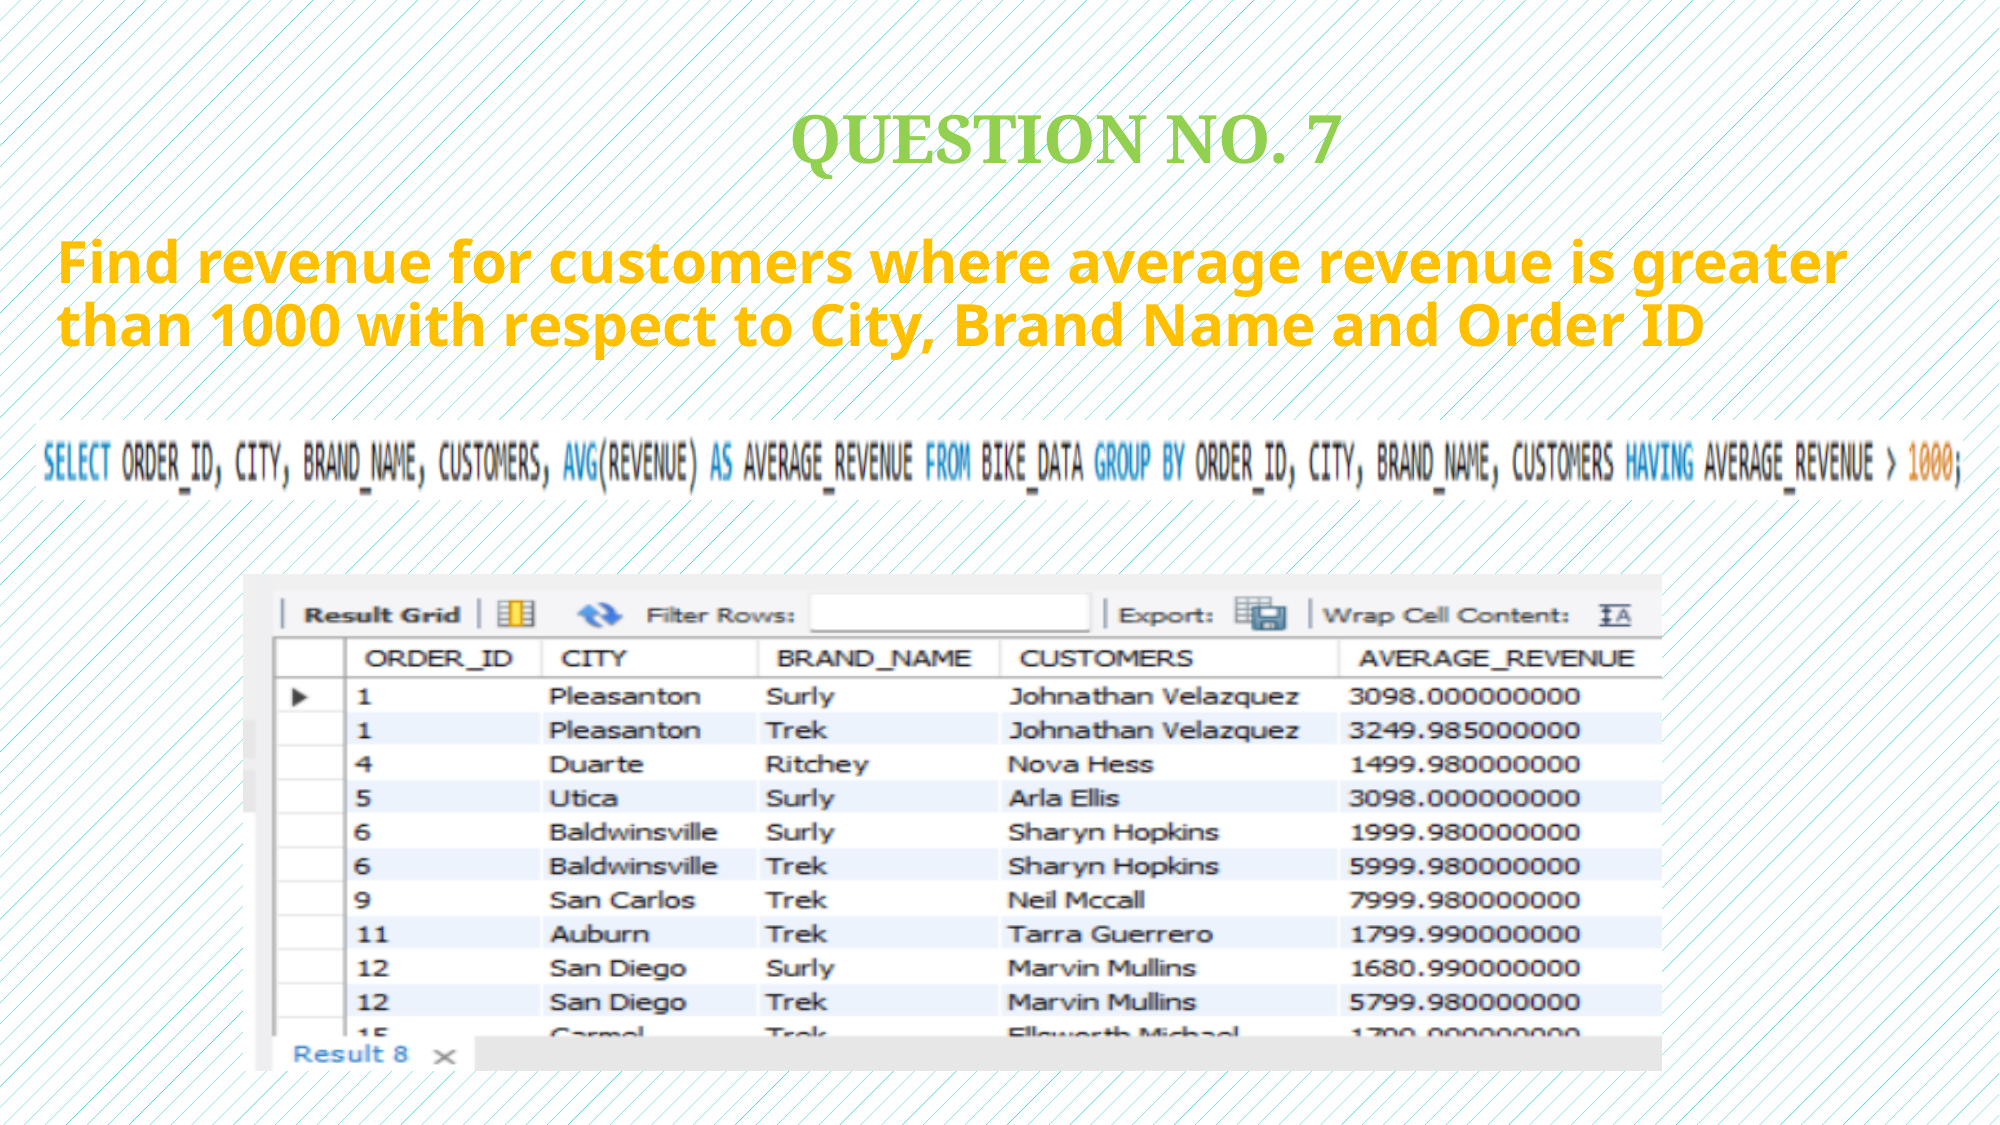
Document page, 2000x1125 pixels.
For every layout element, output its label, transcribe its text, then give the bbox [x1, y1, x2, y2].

text_box Find revenue for customers where average revenue is greater than 1000 with respect to City, Brand Name and Order ID [41, 225, 1912, 340]
picture [36, 420, 1963, 500]
picture [243, 574, 1662, 1071]
title QUESTION NO. 7 [84, 70, 1932, 185]
